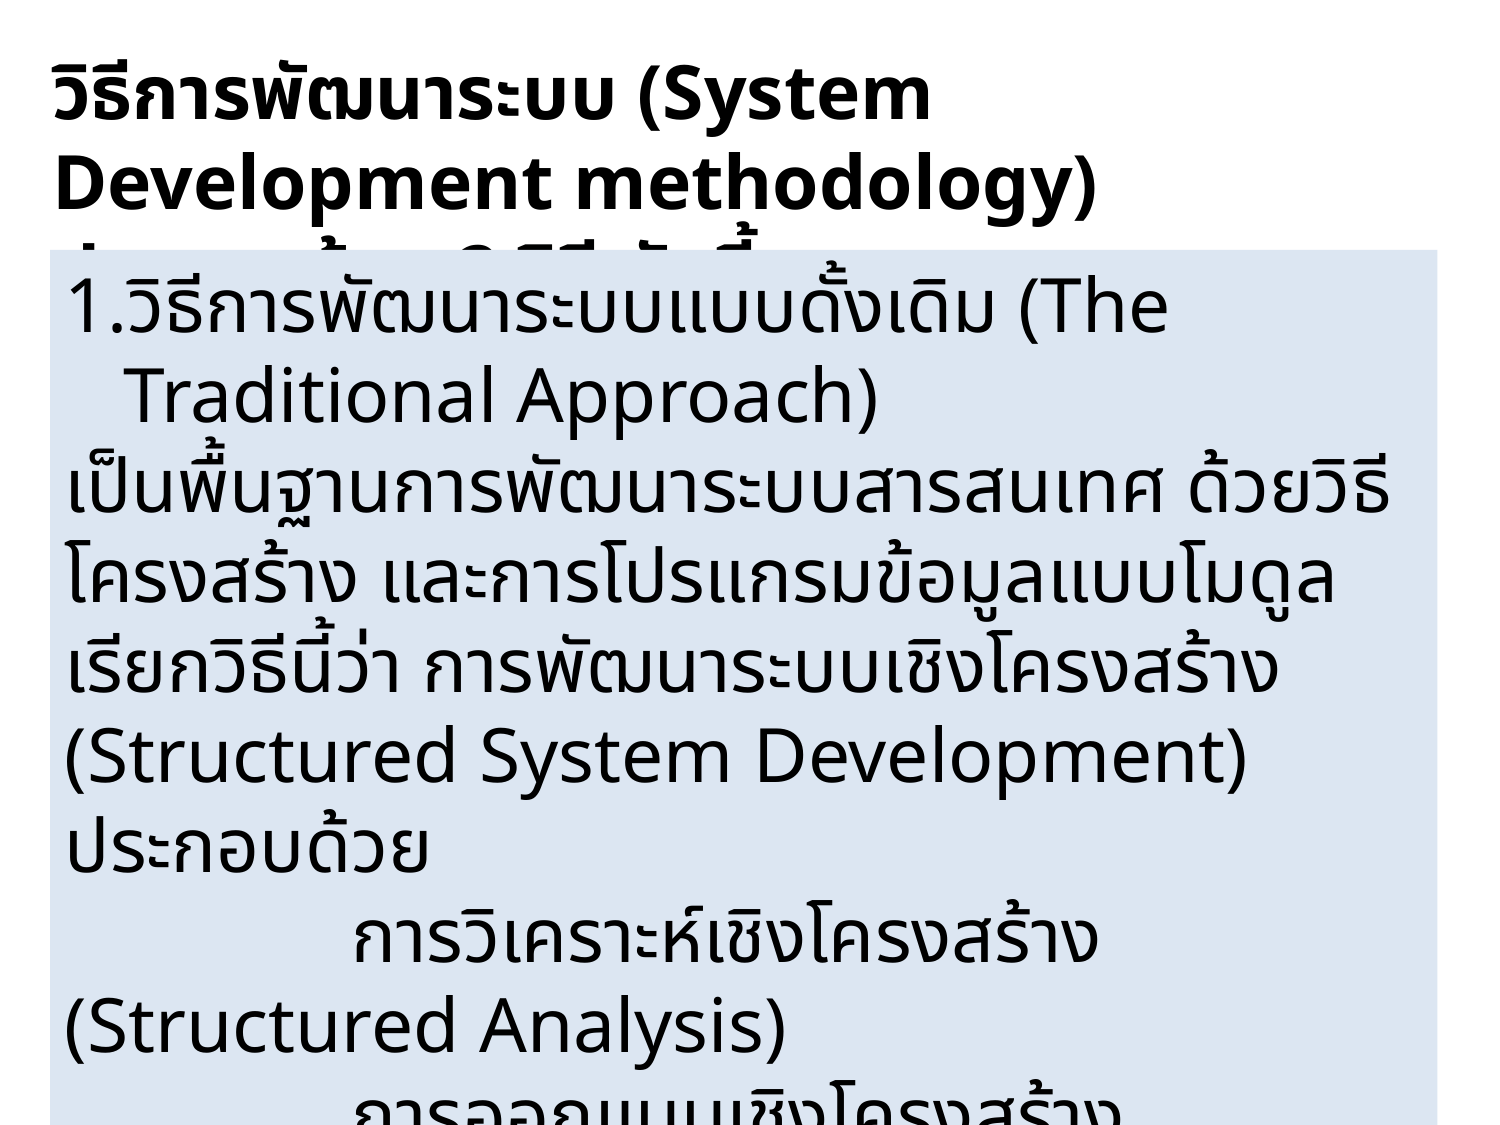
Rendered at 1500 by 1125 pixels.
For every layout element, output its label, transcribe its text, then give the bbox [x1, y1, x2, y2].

picture [99, 746, 179, 826]
picture [99, 659, 179, 738]
picture [99, 834, 179, 913]
text_box วิธีการพัฒนาระบบแบบดั้งเดิม (The Traditional Approach) เป็นพื้นฐานการพัฒนาระบบสารสนเทศ ด้วยวิธีโครงสร้าง และการโปรแกรมข้อมูลแบบโมดูล เรียกวิธีนี้ว่า การพัฒนาระบบเชิงโครงสร้าง (Structured System Development) ประกอบด้วย การวิเคราะห์เชิงโครงสร้าง (Structured Analysis) การออกแบบเชิงโครงสร้าง (Structured Design) การโปรแกรมเชิงโครงสร้าง (Structured Programming) [50, 249, 1438, 1125]
text_box วิธีการพัฒนาระบบ (System Development methodology) ประกอบด้วย 2 วิธี ดังนี้ [37, 37, 1463, 323]
